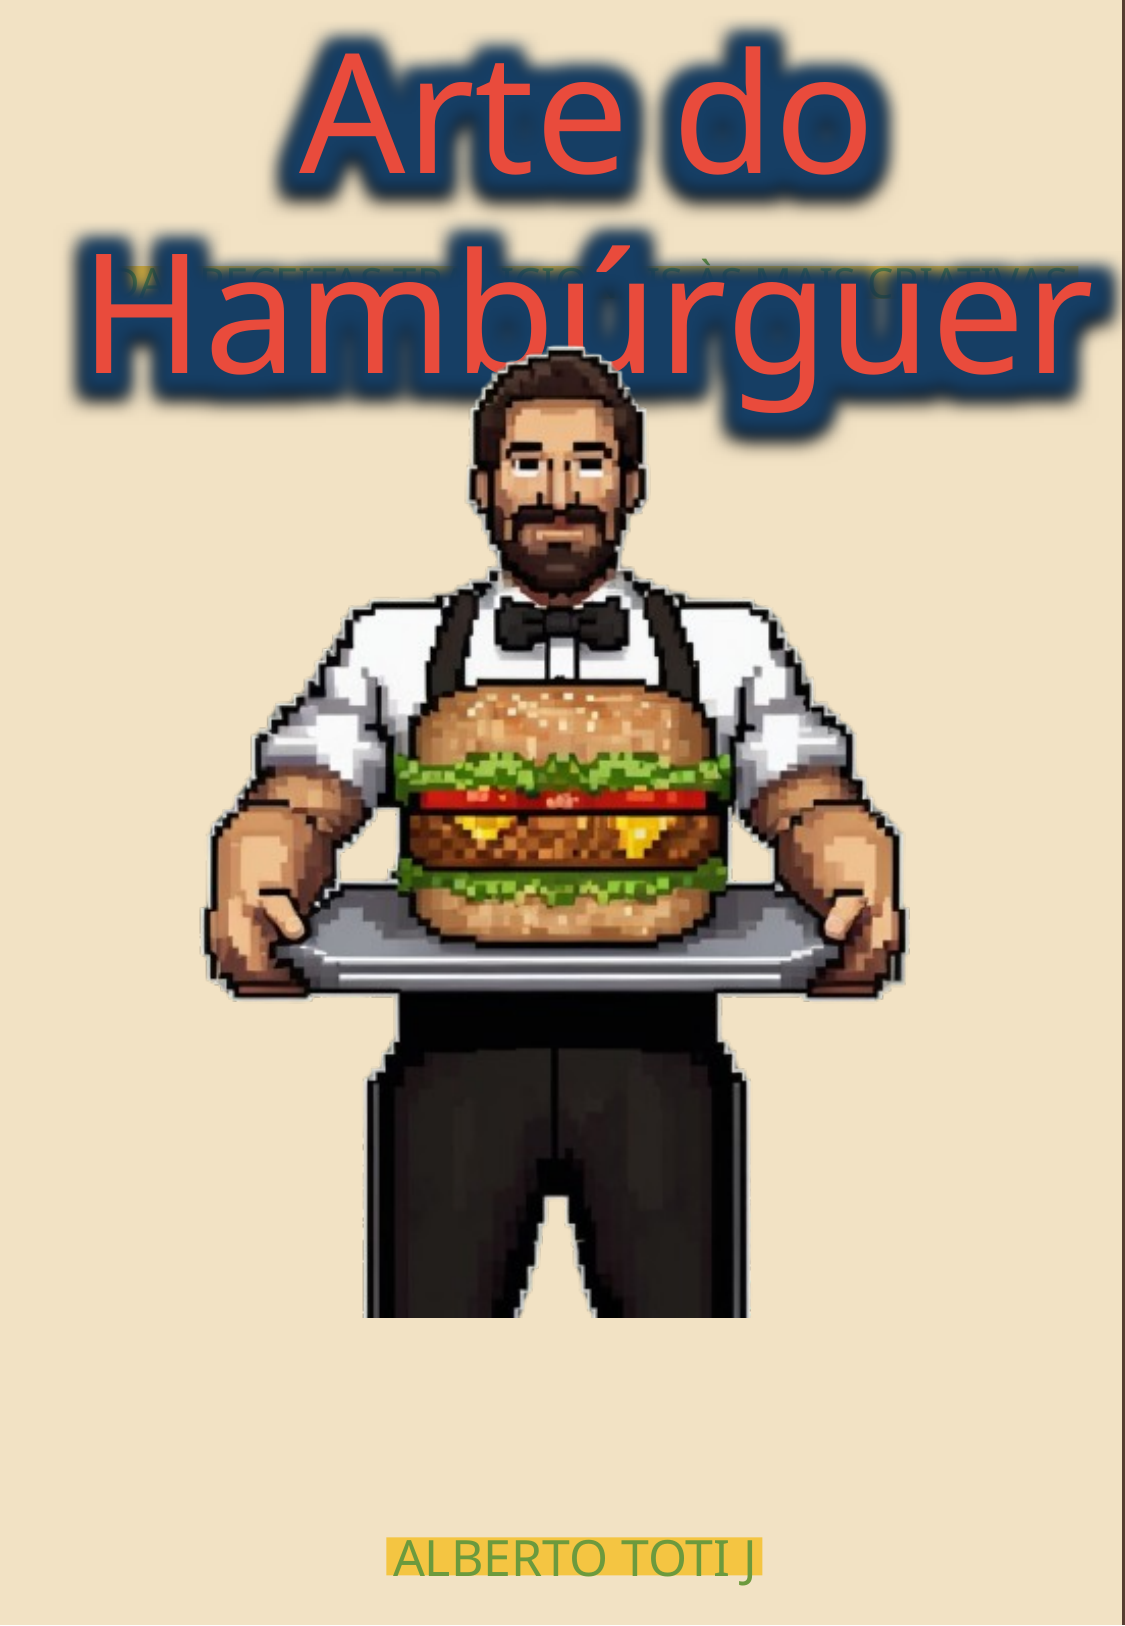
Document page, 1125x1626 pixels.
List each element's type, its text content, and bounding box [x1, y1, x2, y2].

text_box [0, 0, 1123, 1625]
picture [59, 298, 1079, 1318]
text_box ALBERTO TOTI J [50, 1519, 1100, 1594]
text_box Arte do Hambúrguer [50, 0, 1125, 415]
